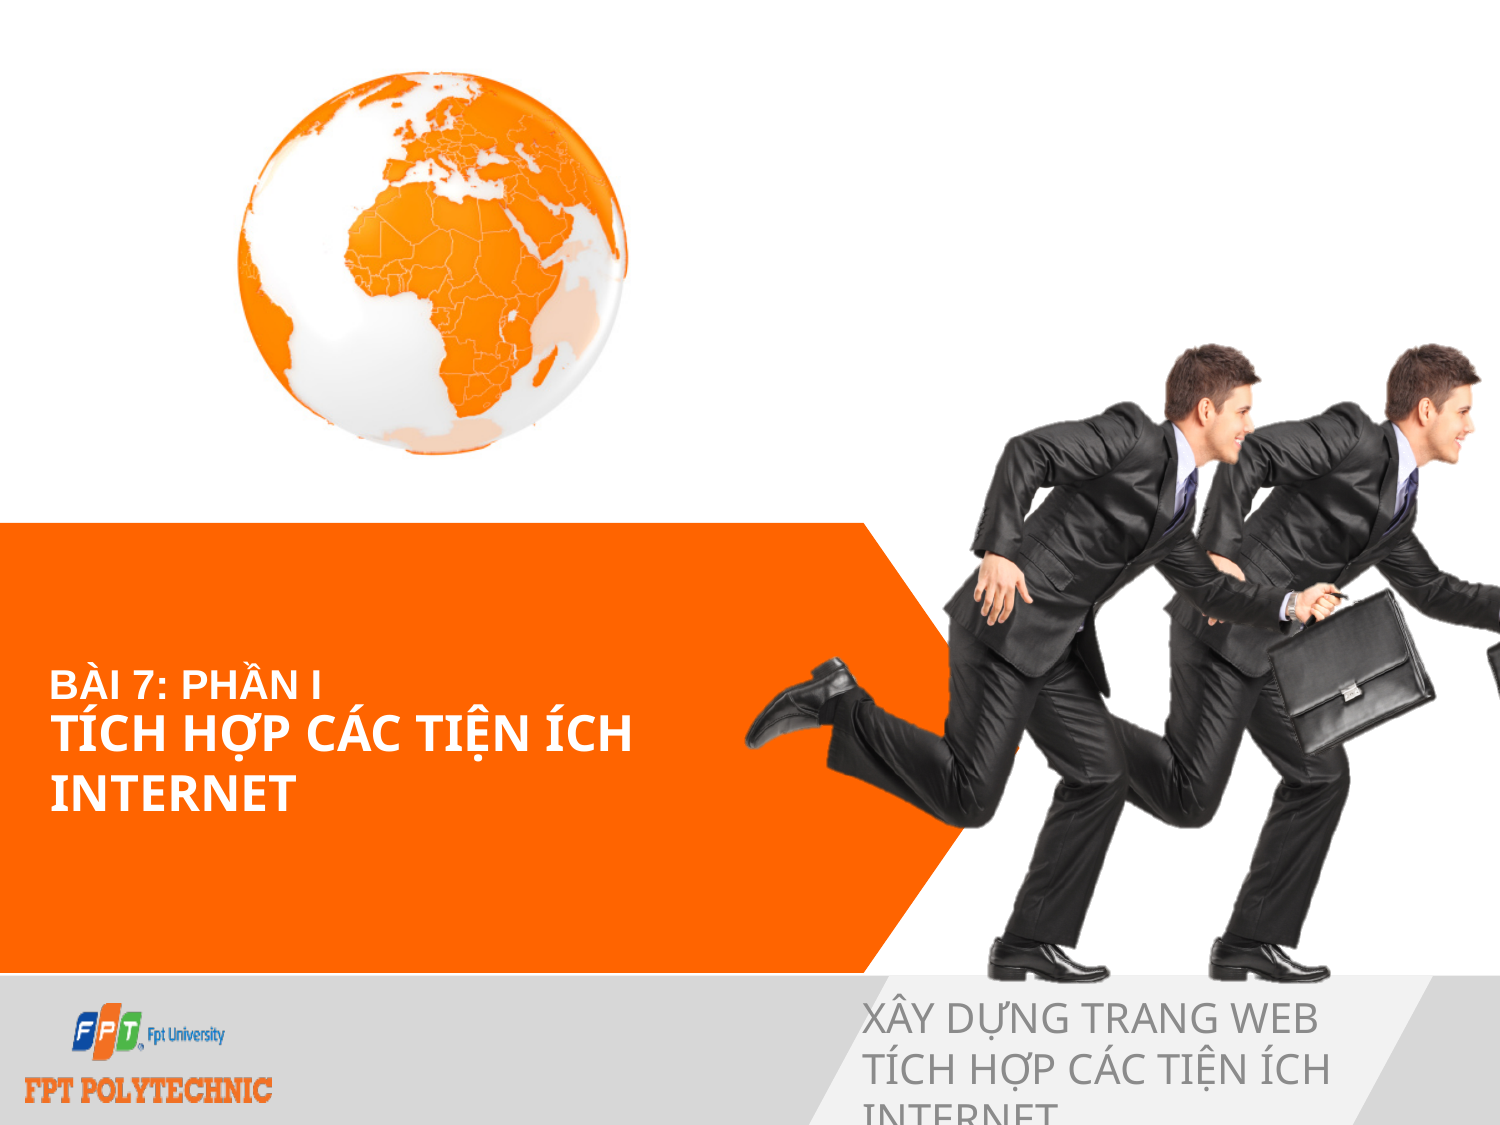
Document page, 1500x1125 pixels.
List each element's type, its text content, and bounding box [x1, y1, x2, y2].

picture [25, 1003, 272, 1103]
picture [174, 10, 688, 516]
text_box Bài 7: Phần I [33, 650, 338, 715]
title Tích hợp các tiện ích Internet [30, 640, 769, 882]
picture [735, 324, 1500, 1001]
subtitle Xây dựng trang web Tích hợp các tiện ích Internet [862, 992, 1425, 1125]
